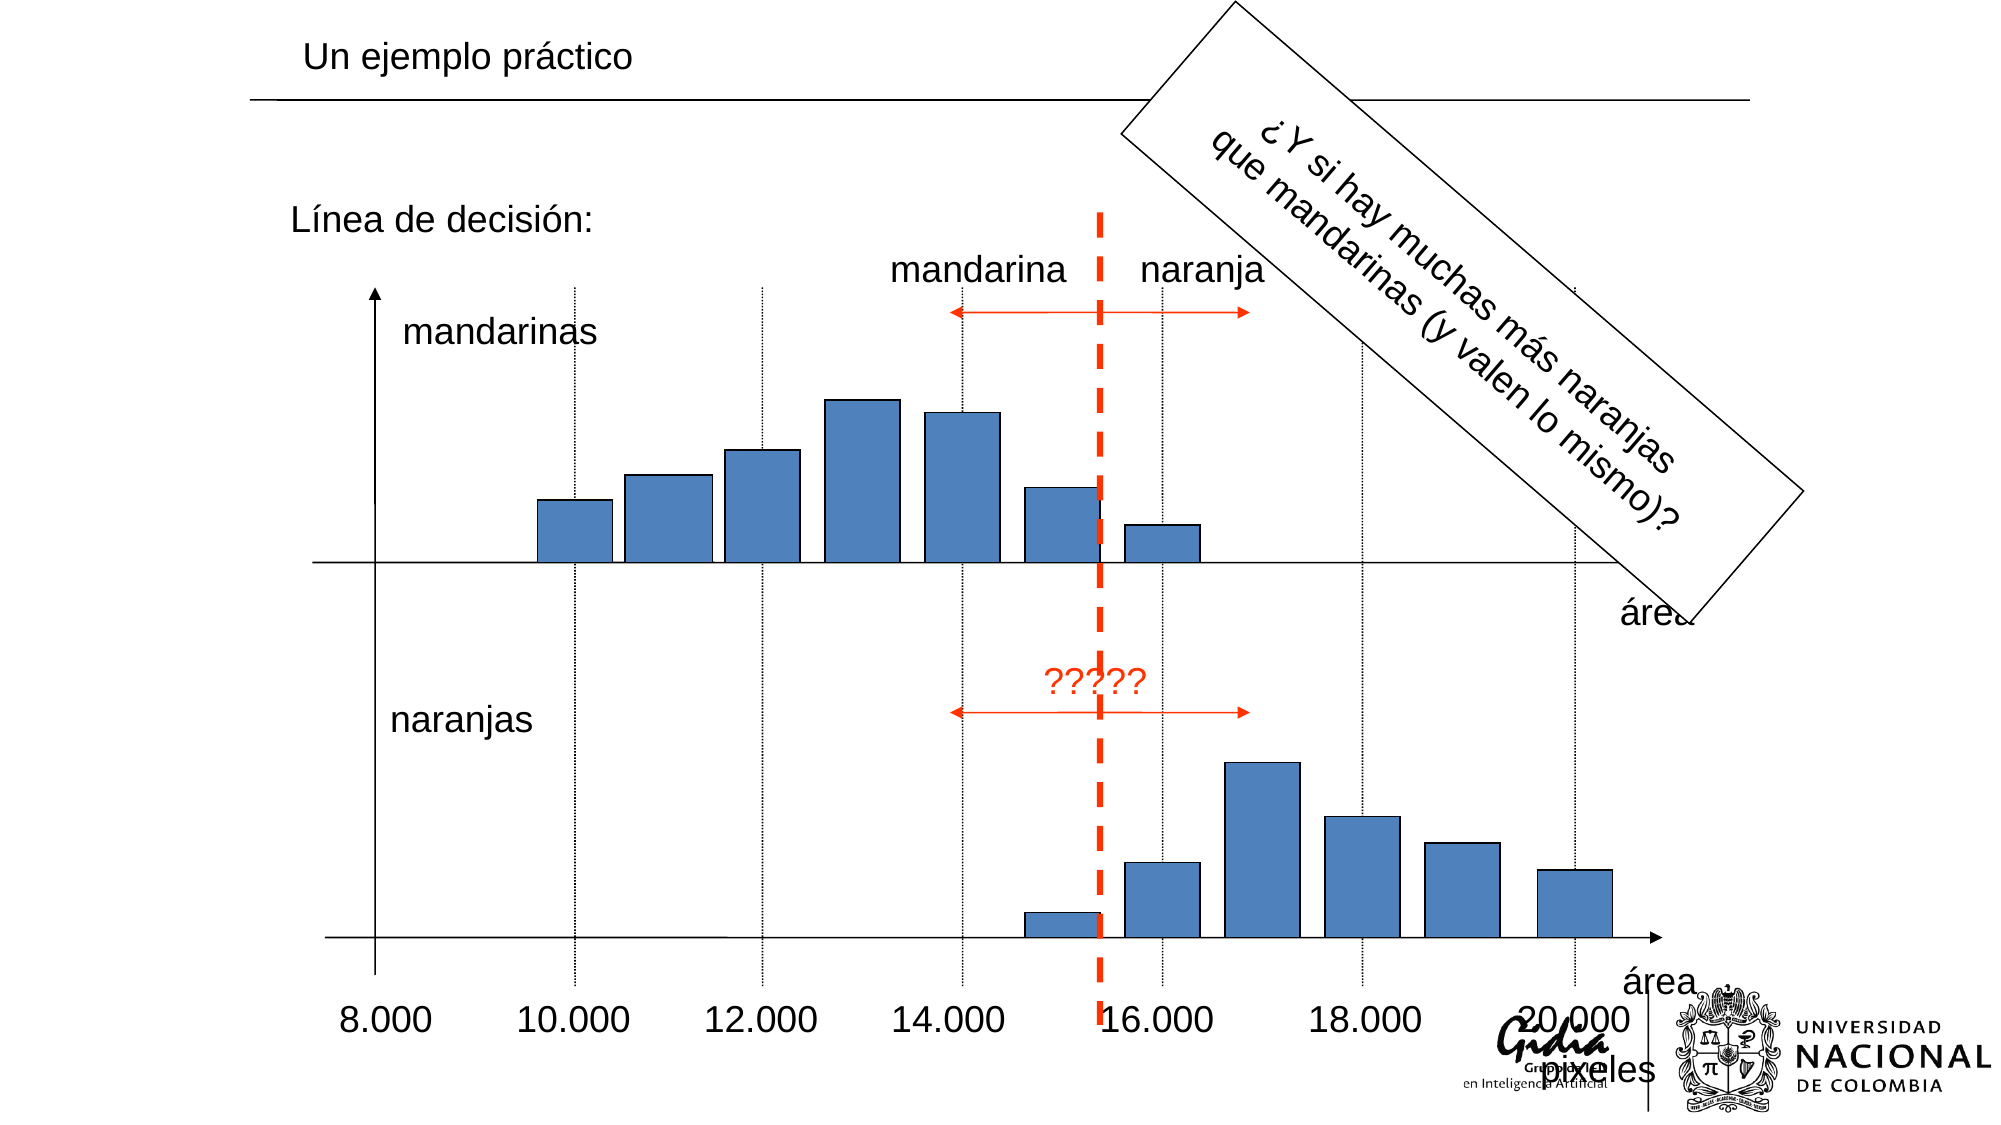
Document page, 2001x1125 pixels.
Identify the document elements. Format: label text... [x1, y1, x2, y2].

text_box [1100, 306, 1250, 319]
text_box naranjas [375, 687, 549, 748]
picture [1463, 983, 1607, 987]
text_box [949, 306, 1100, 319]
text_box área [1605, 580, 1710, 641]
text_box [824, 399, 900, 563]
text_box ¿Y si hay muchas más naranjas que mandarinas (y valen lo mismo)? [1121, 1, 1804, 624]
text_box pixeles [1525, 1037, 1672, 1098]
text_box mandarina [875, 237, 1082, 298]
text_box [1324, 816, 1400, 938]
text_box [1124, 525, 1200, 563]
text_box [724, 450, 800, 563]
text_box mandarinas [387, 299, 613, 360]
text_box [924, 412, 1000, 563]
text_box [1124, 862, 1200, 938]
text_box [1100, 706, 1250, 719]
text_box [368, 287, 382, 562]
text_box Línea de decisión: [275, 187, 609, 338]
text_box [1613, 931, 1663, 944]
text_box 8.000 10.000 12.000 14.000 16.000 18.000 20.000 [324, 987, 1648, 1048]
text_box [1024, 912, 1100, 938]
text_box [537, 499, 613, 563]
text_box [624, 474, 713, 563]
text_box área [1607, 949, 1713, 1010]
picture [1463, 983, 1992, 1113]
text_box [1424, 843, 1500, 938]
text_box ????? [1028, 649, 1163, 710]
text_box [949, 706, 1100, 719]
text_box [1224, 762, 1300, 938]
text_box Un ejemplo práctico [288, 24, 649, 85]
text_box [1024, 487, 1100, 563]
text_box [1537, 870, 1613, 938]
text_box naranja [1125, 237, 1280, 298]
